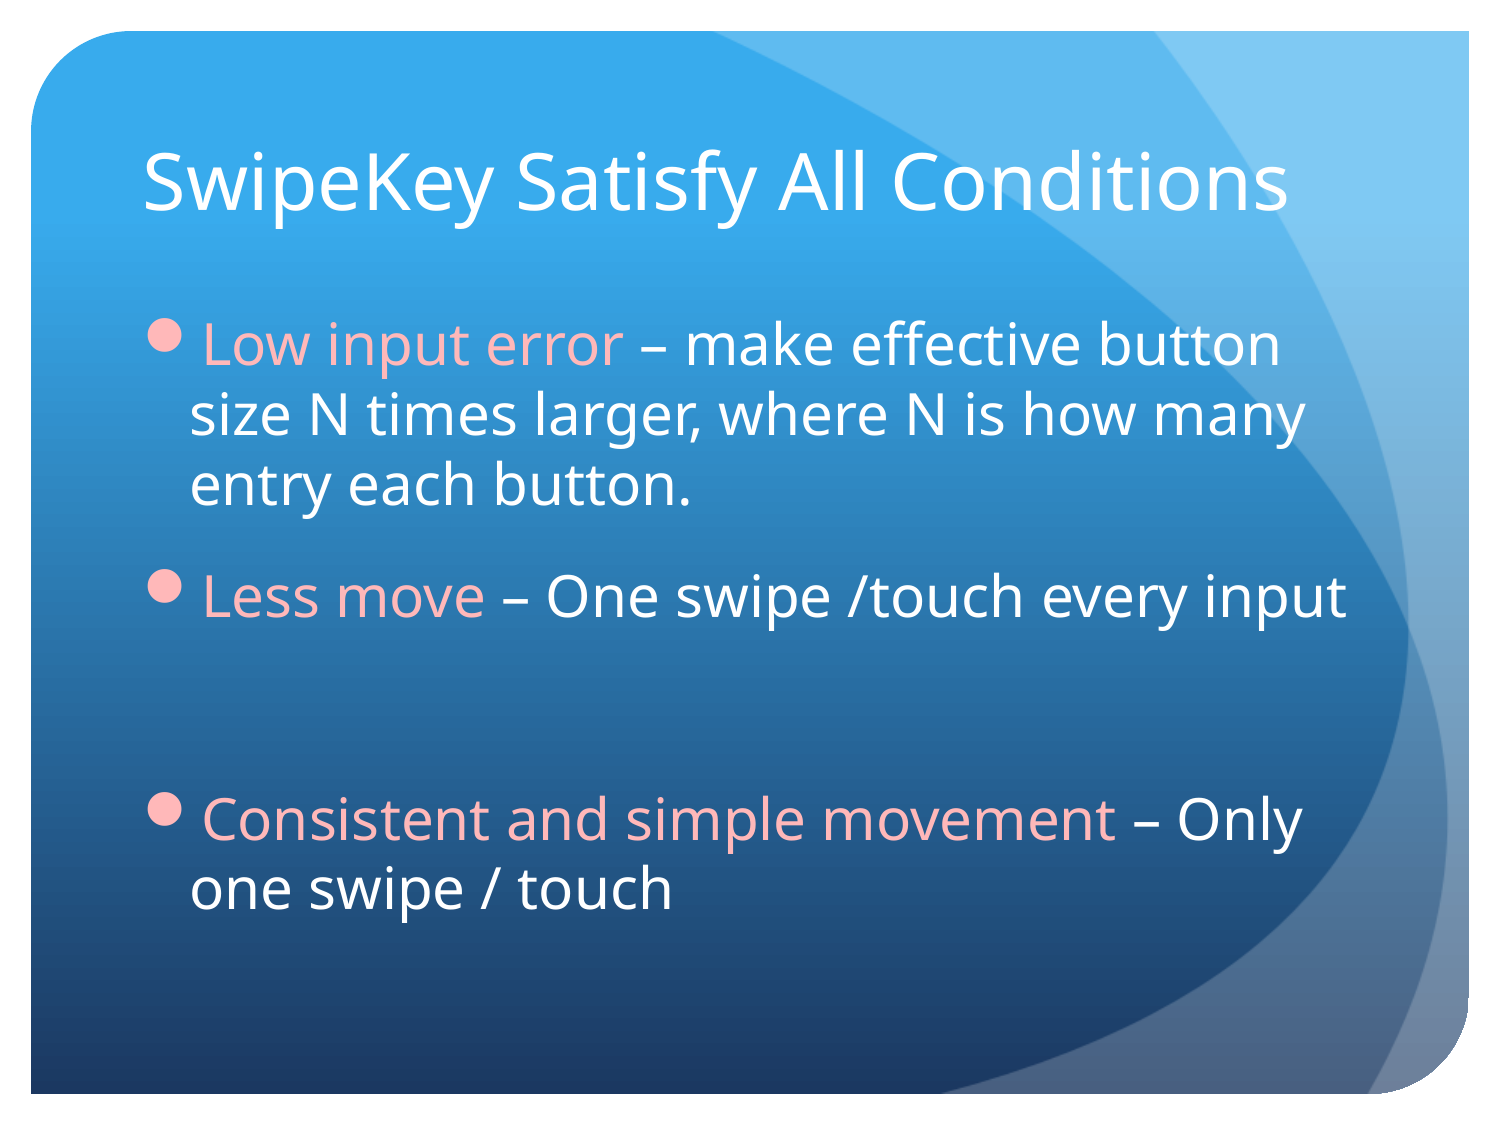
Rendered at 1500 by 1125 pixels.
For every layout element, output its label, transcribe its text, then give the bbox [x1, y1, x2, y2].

picture [24, 30, 1473, 1094]
title SwipeKey Satisfy All Conditions [127, 62, 1372, 234]
list Low input error – make effective button size N times larger, where N is how many entry each button. Less move – One swipe /touch every input Consistent and simple movement – Only one swipe / touch [127, 299, 1372, 991]
